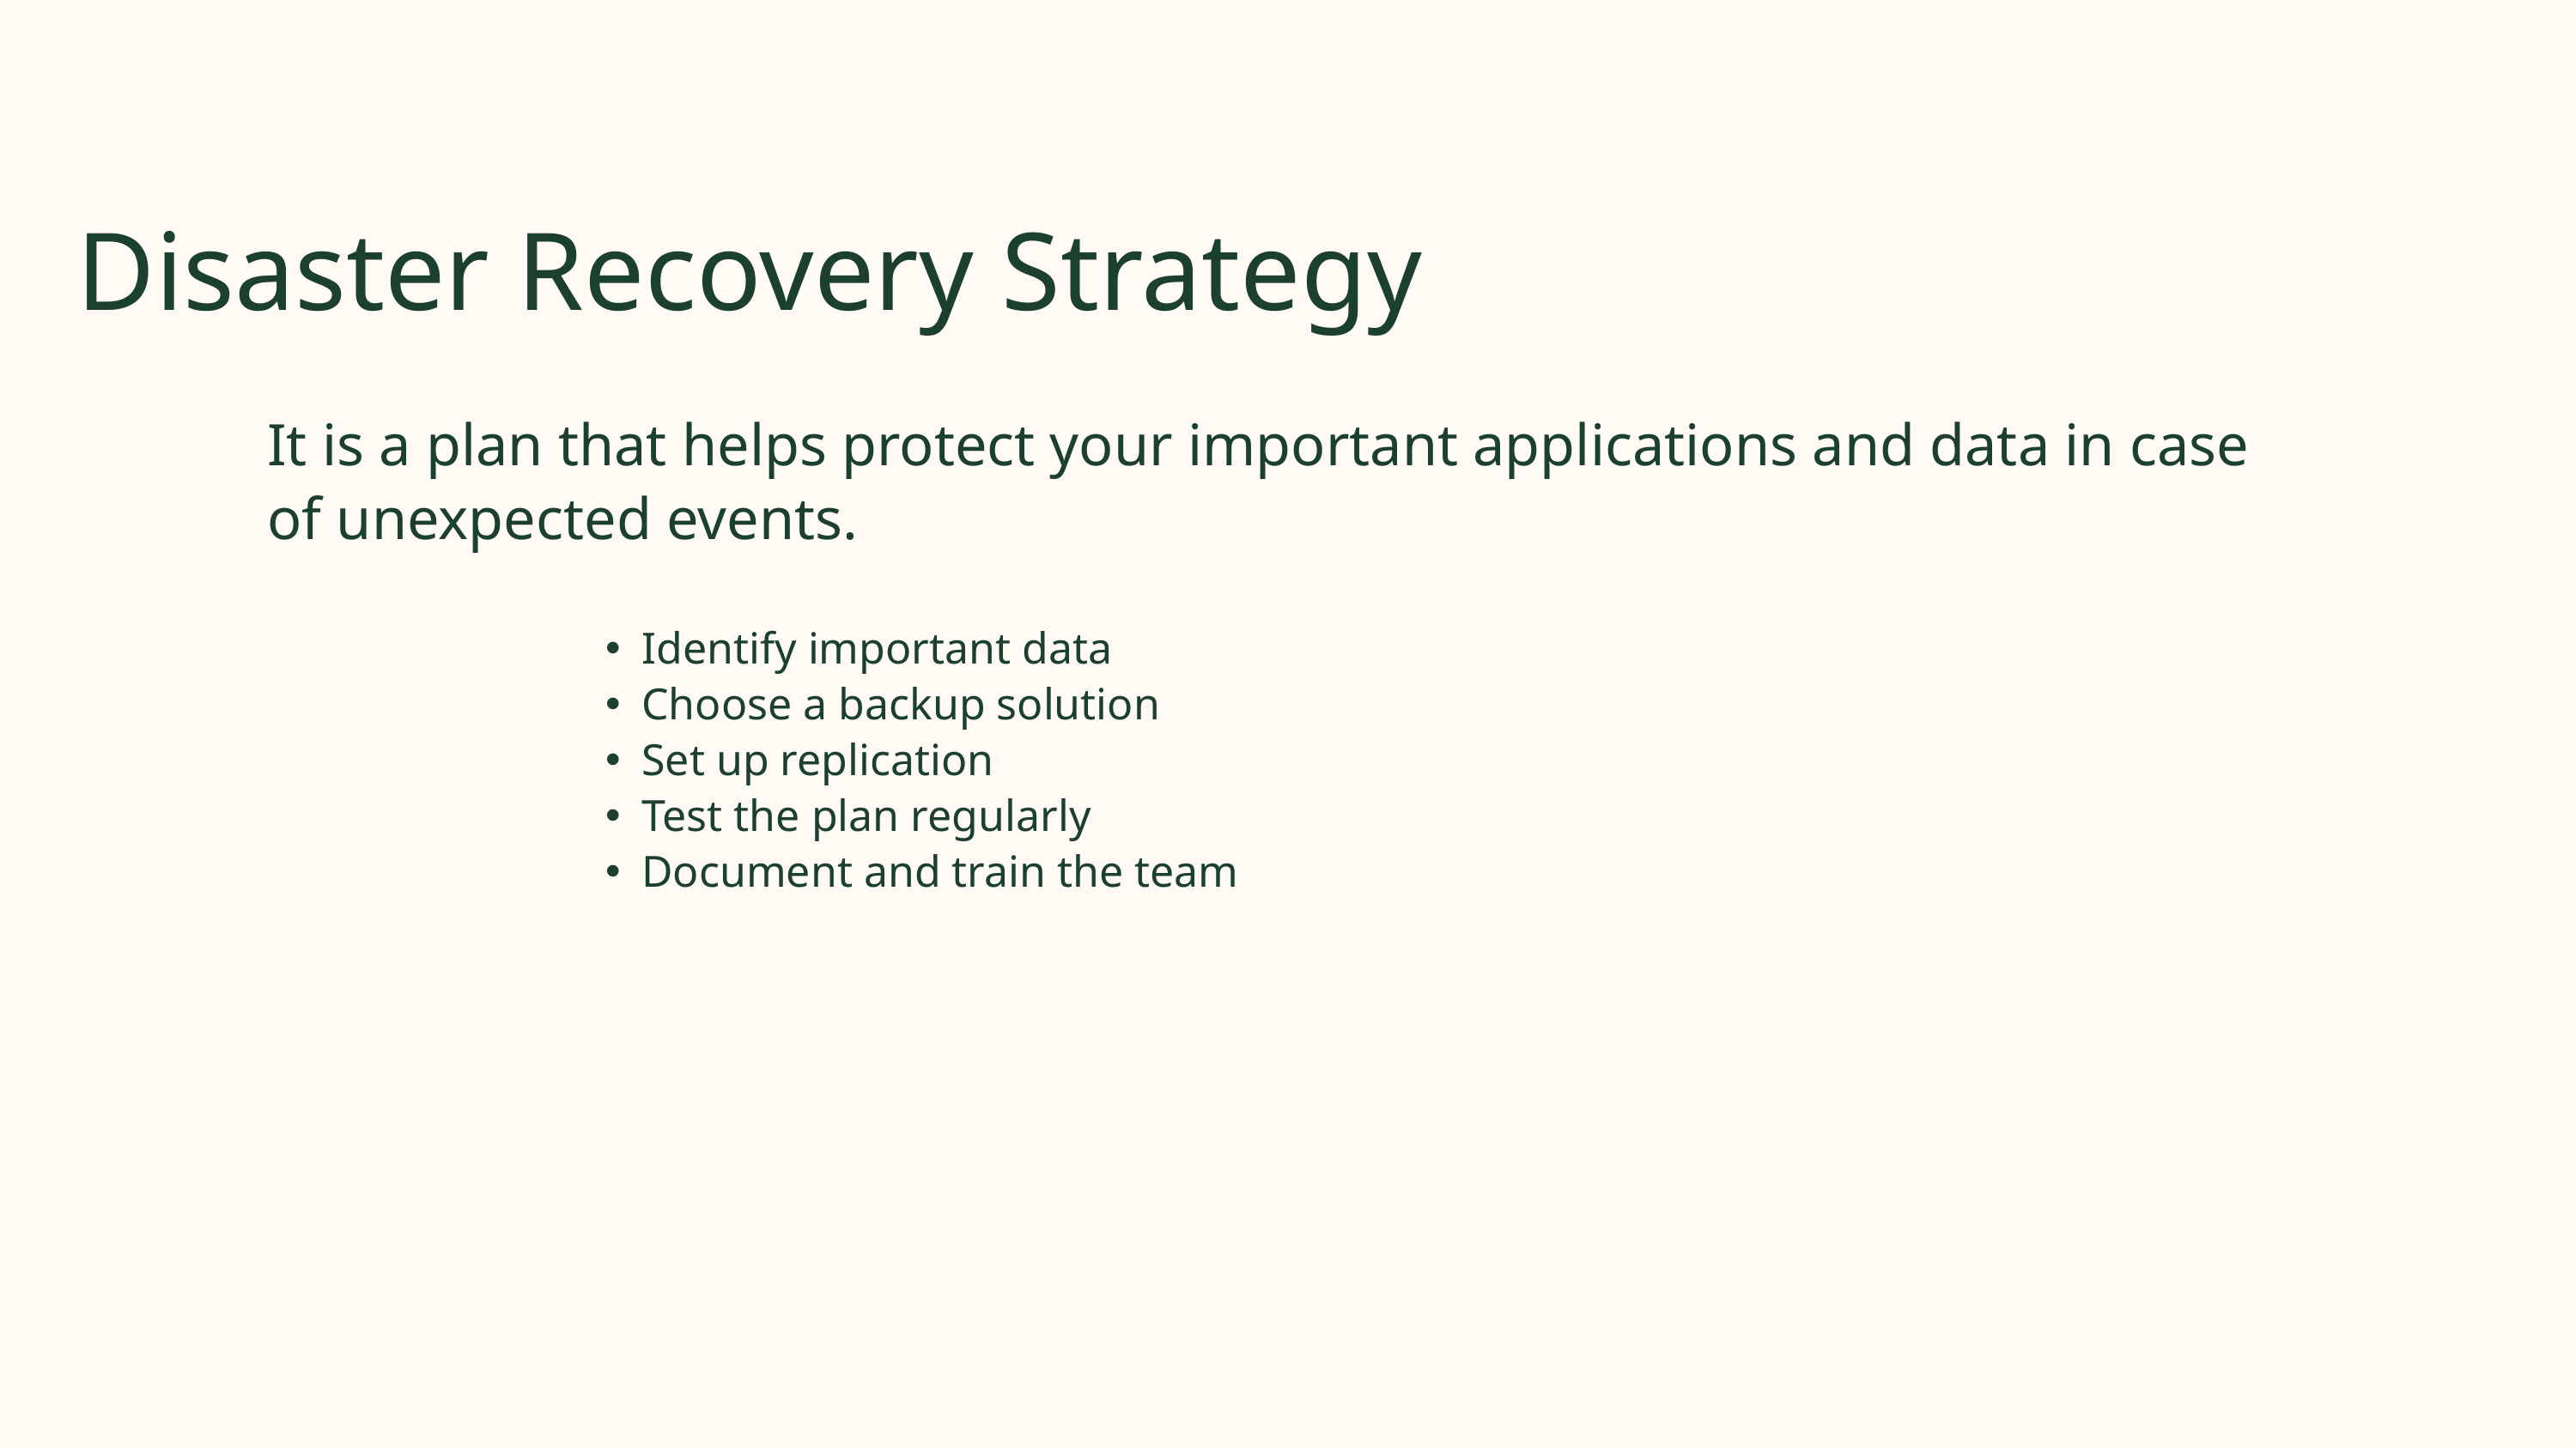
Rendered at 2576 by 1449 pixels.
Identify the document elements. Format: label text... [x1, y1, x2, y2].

text_box It is a plan that helps protect your important applications and data in case of unexpected events. [267, 402, 2271, 552]
text_box Disaster Recovery Strategy [76, 138, 2348, 332]
text_box Identify important data Choose a backup solution Set up replication Test the plan regularly Document and train the team [568, 616, 1669, 896]
